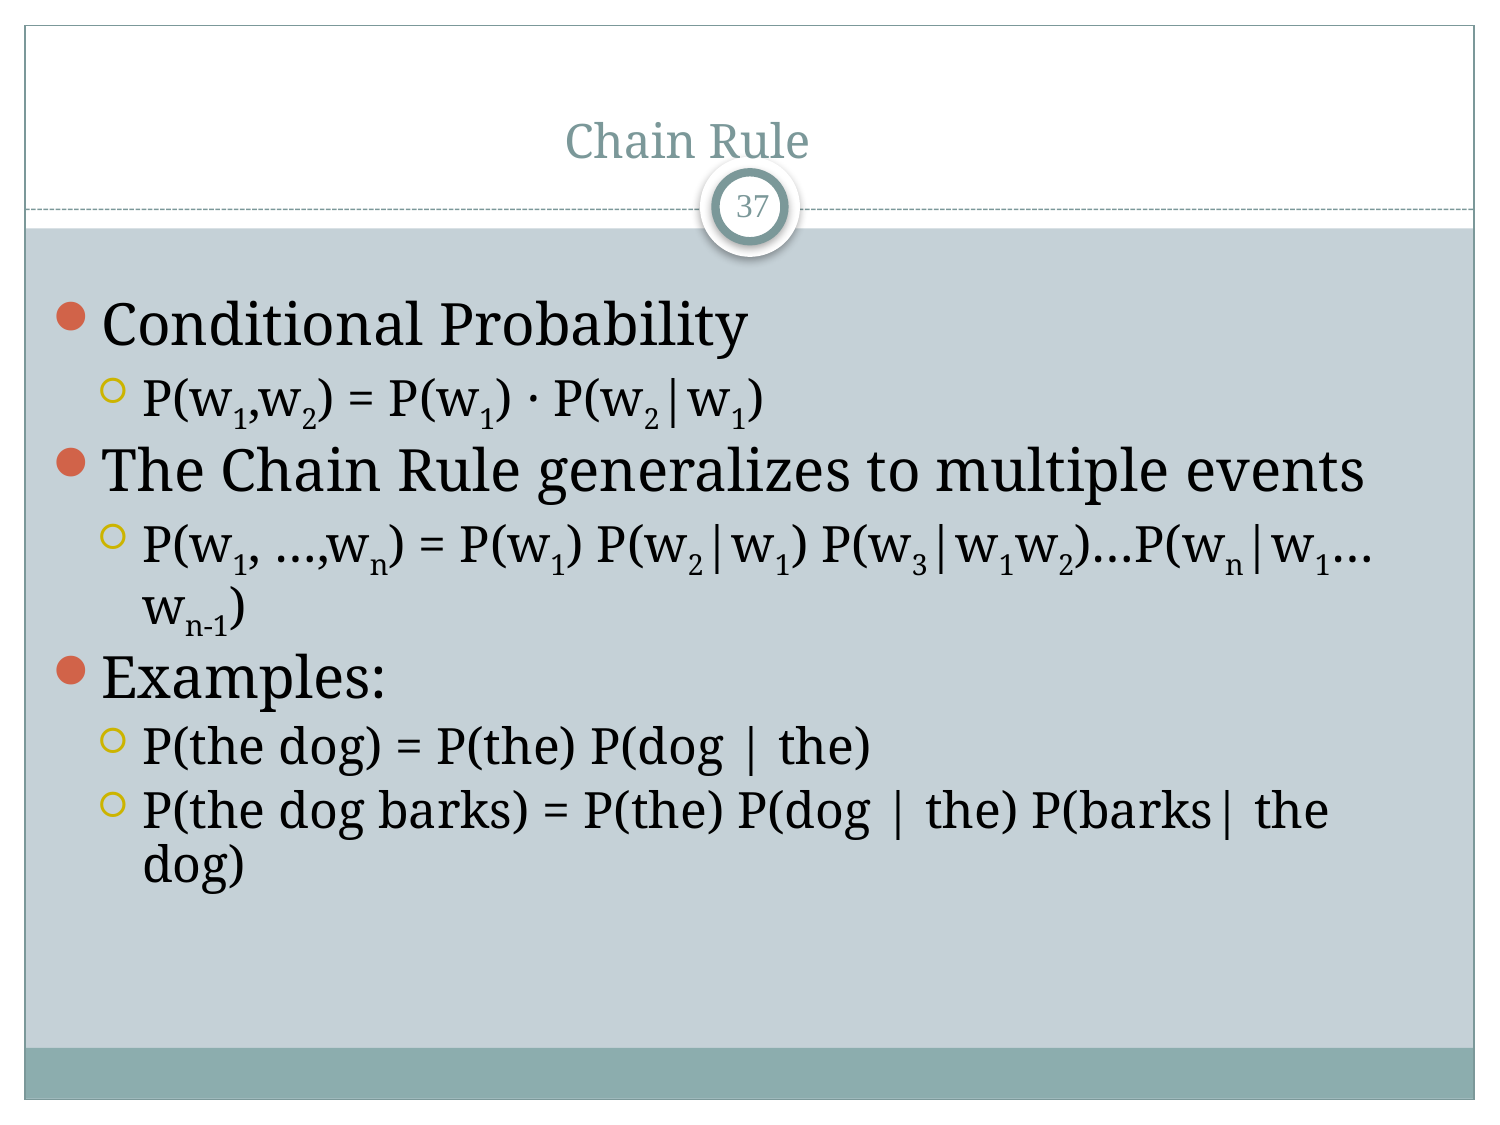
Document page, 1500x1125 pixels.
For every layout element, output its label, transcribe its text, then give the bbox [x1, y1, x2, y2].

title Chain Rule [50, 103, 1325, 175]
slide_number 36 [715, 168, 791, 241]
list Conditional Probability P(w1,w2) = P(w1) · P(w2|w1) The Chain Rule generalizes to multiple events P(w1, …,wn) = P(w1) P(w2|w1) P(w3|w1w2)…P(wn|w1…wn-1) Examples: P(the dog) = P(the) P(dog | the) P(the dog barks) = P(the) P(dog | the) P(barks| the dog) [37, 287, 1450, 875]
